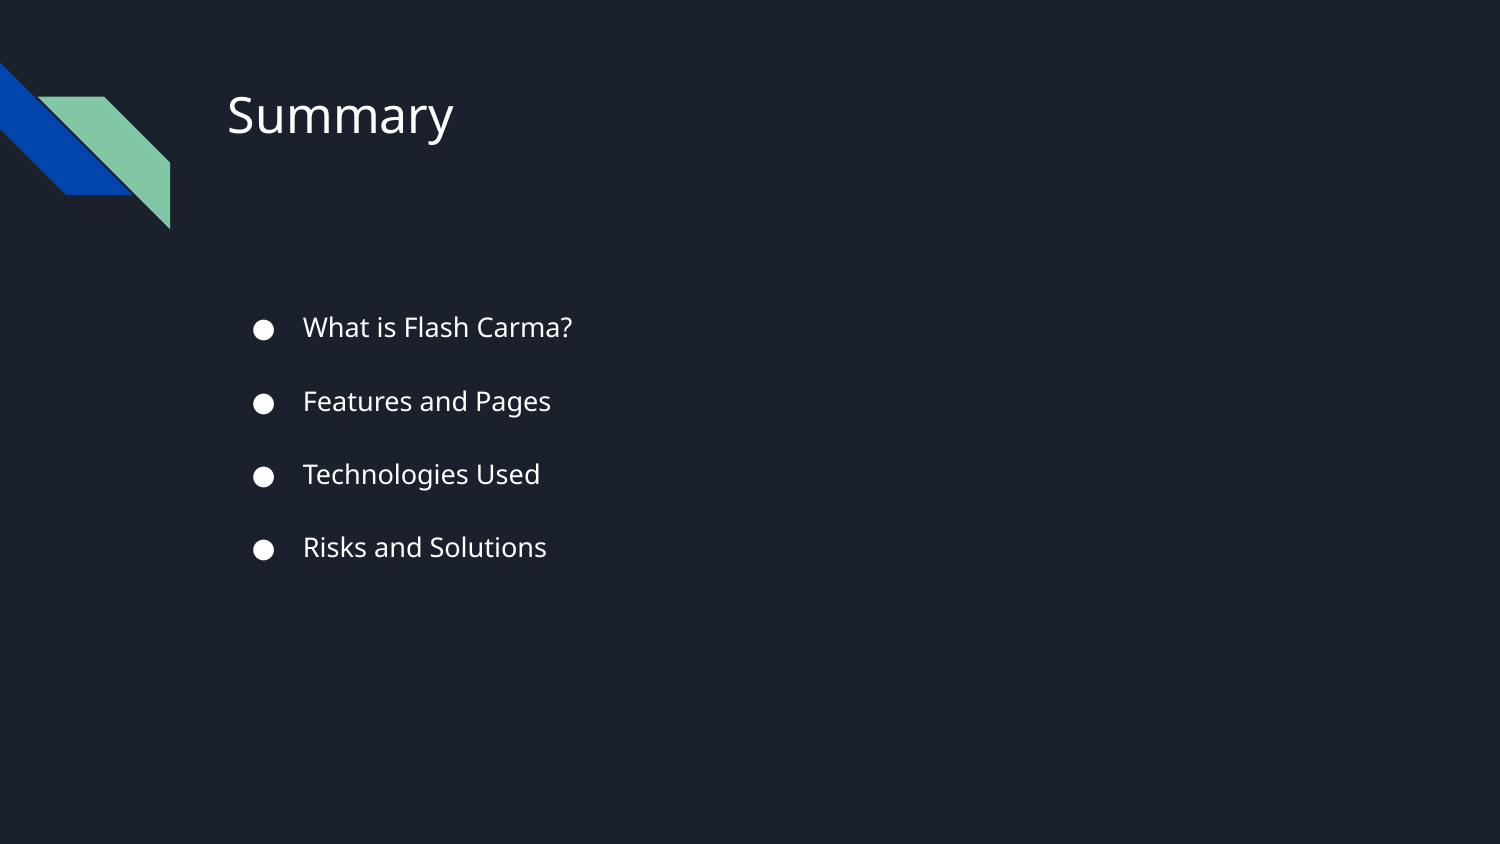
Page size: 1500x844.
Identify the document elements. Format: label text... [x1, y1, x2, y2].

list What is Flash Carma? Features and Pages Technologies Used Risks and Solutions [212, 257, 1368, 735]
title Summary [212, 64, 1368, 215]
